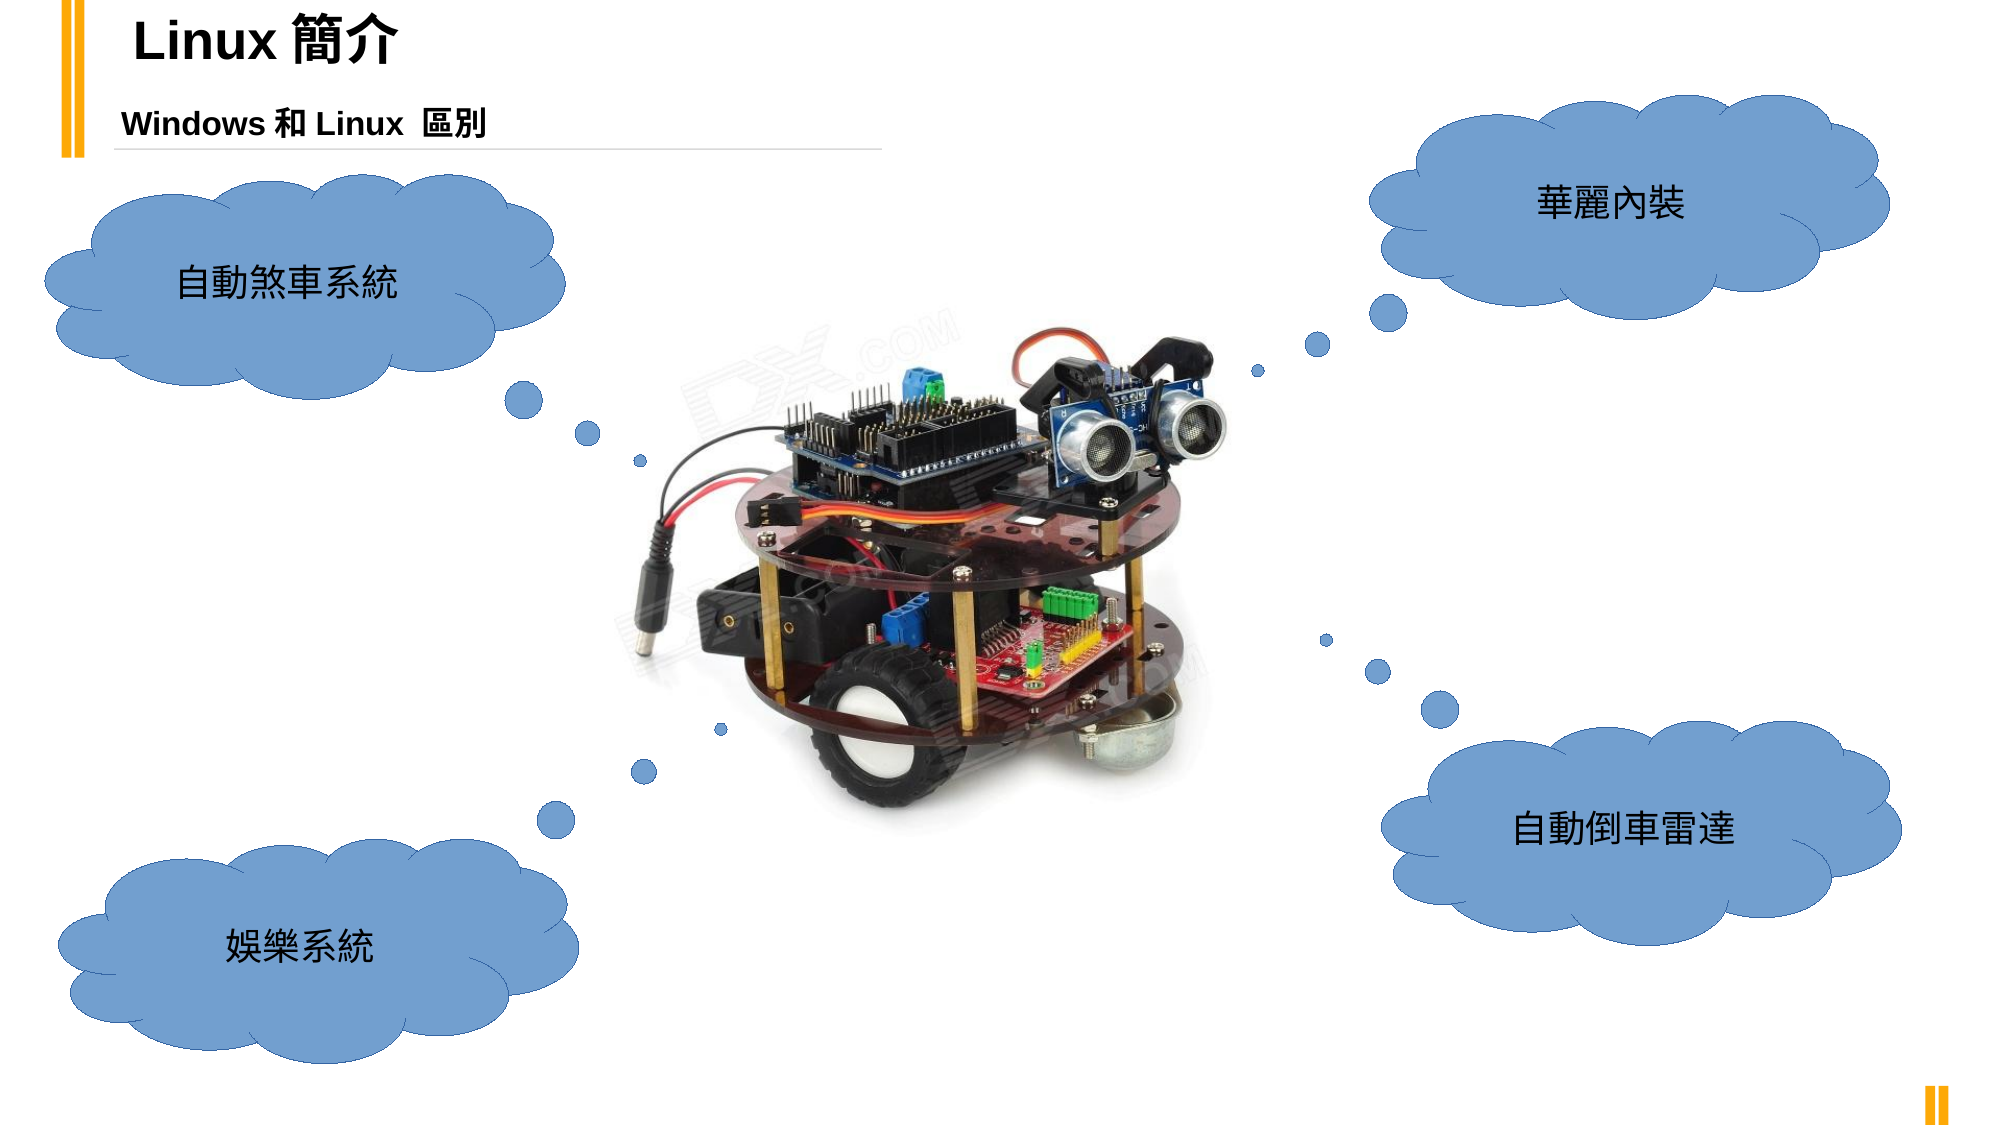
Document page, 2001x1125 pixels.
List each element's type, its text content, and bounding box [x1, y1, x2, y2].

text_box 自動倒車雷達 [1365, 659, 1391, 685]
text_box 華麗內裝 [1251, 364, 1265, 377]
text_box Linux簡介 [118, 0, 639, 252]
text_box 華麗內裝 [1369, 294, 1408, 332]
picture [613, 235, 1241, 863]
text_box 自動倒車雷達 [1320, 633, 1333, 647]
text_box 娛樂系統 [58, 839, 579, 1064]
text_box 自動倒車雷達 [1381, 721, 1902, 946]
text_box 自動煞車系統 [504, 381, 543, 419]
text_box 華麗內裝 [1369, 95, 1890, 320]
text_box 娛樂系統 [537, 801, 575, 839]
text_box 華麗內裝 [1305, 331, 1330, 357]
text_box 自動煞車系統 [575, 420, 600, 446]
text_box 自動煞車系統 [44, 215, 566, 400]
text_box 自動倒車雷達 [1421, 690, 1459, 729]
text_box Windows和Linux 區別 [106, 94, 627, 227]
